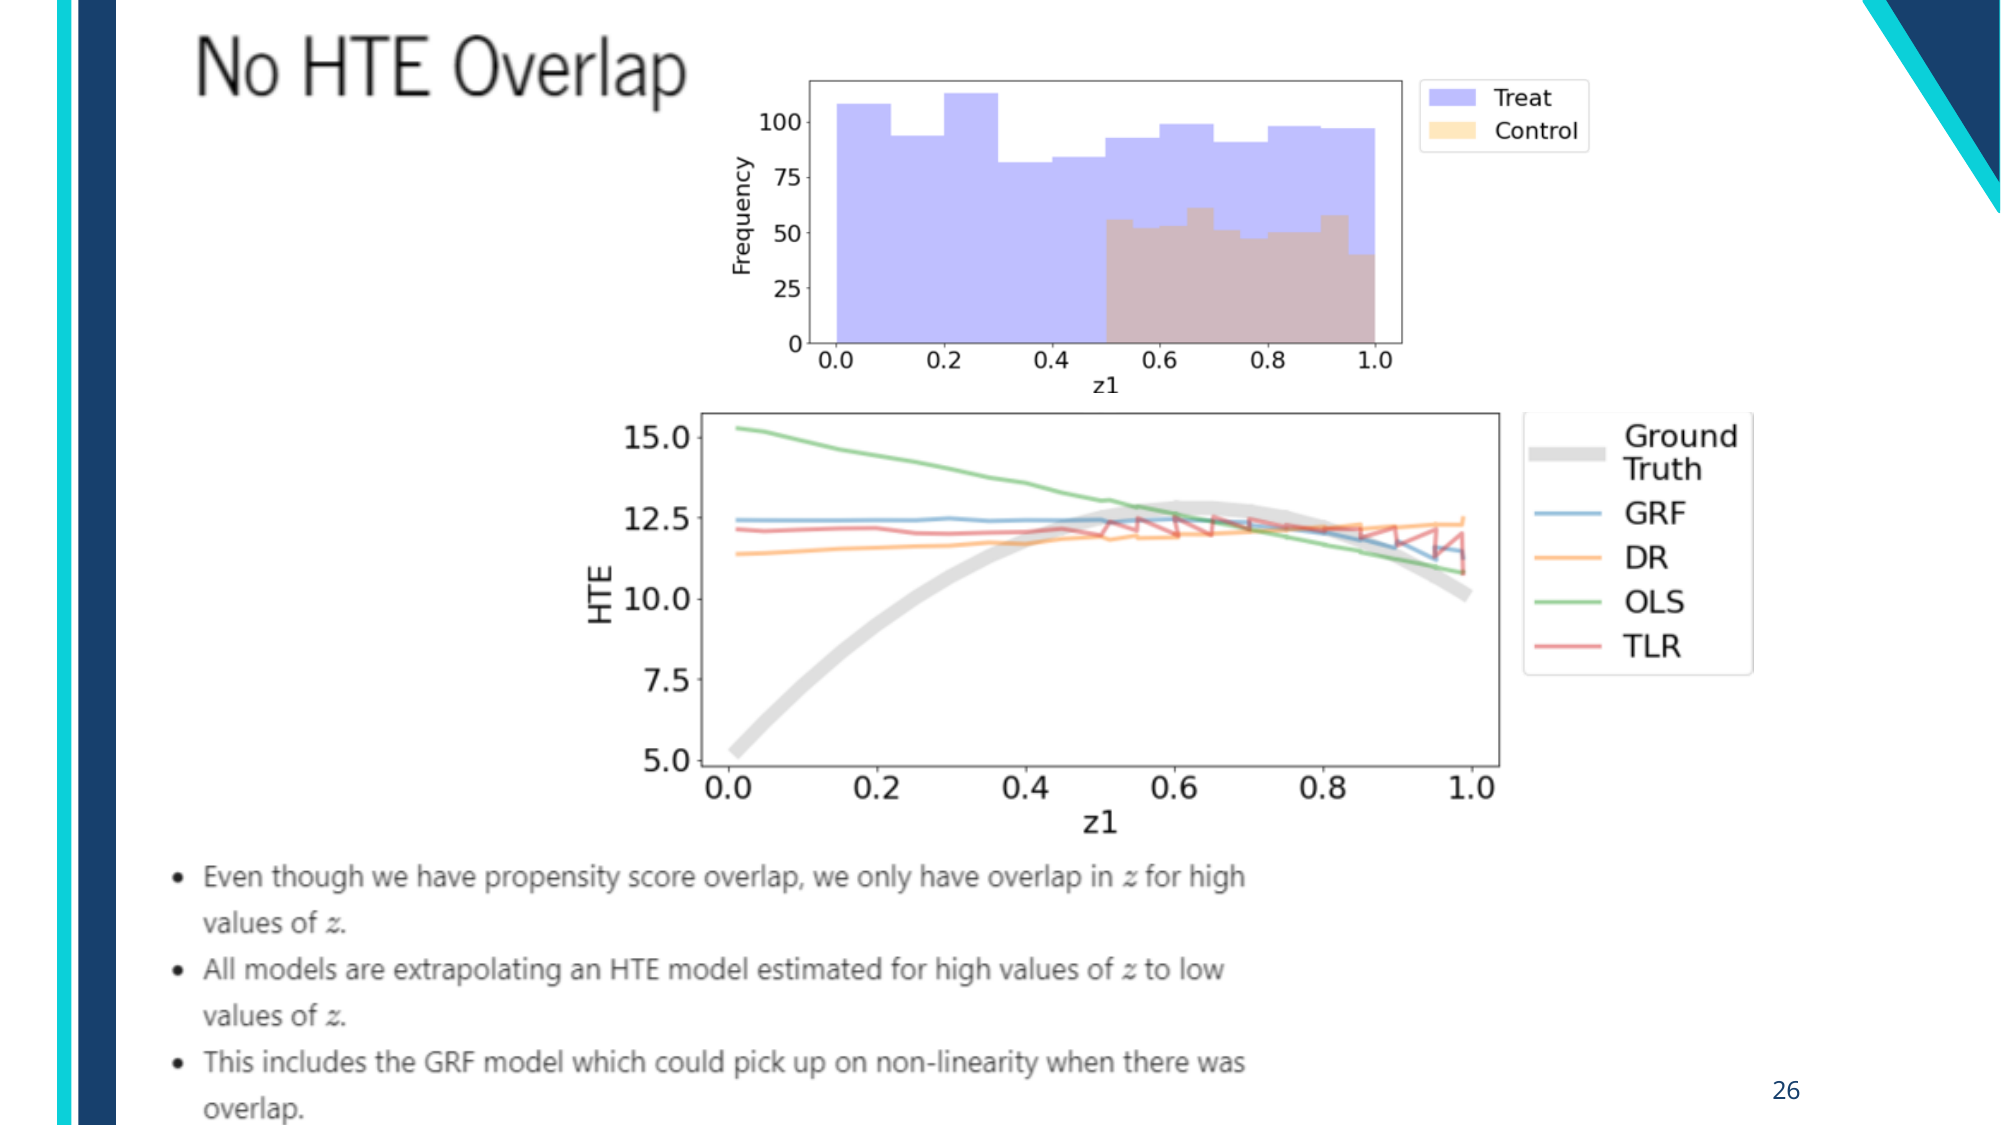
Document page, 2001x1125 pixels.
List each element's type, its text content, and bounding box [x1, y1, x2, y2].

picture [160, 6, 1597, 393]
picture [135, 412, 1762, 1125]
slide_number 25 [1553, 1058, 1816, 1125]
